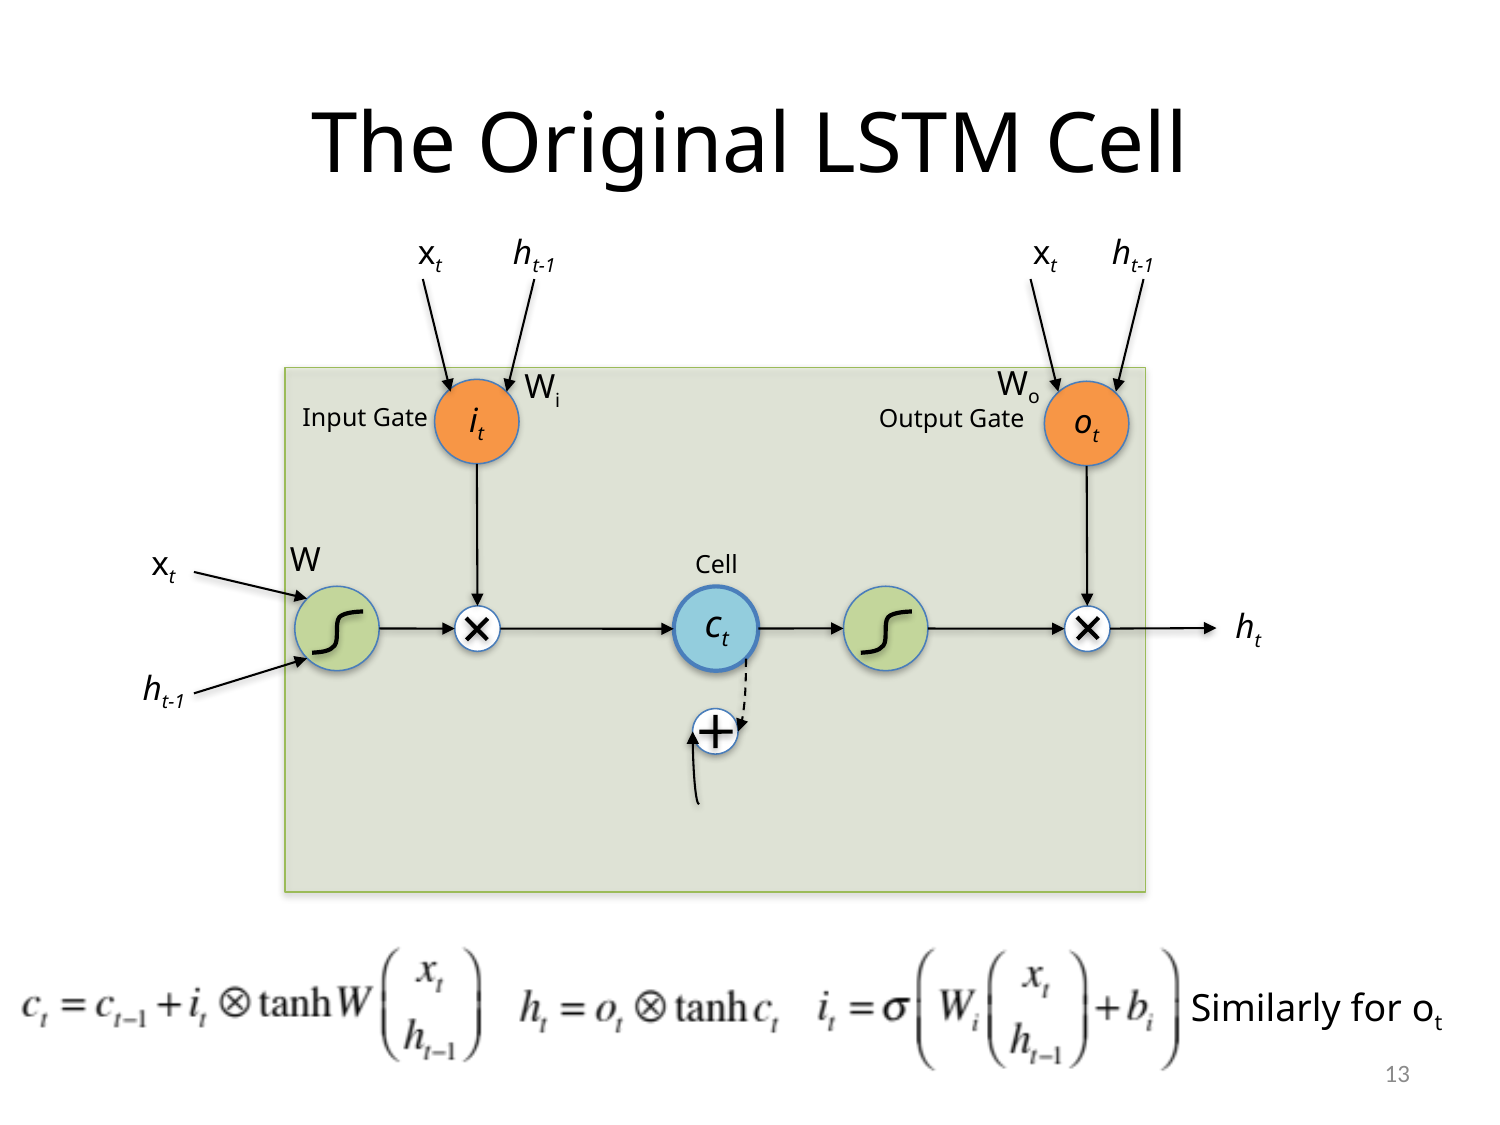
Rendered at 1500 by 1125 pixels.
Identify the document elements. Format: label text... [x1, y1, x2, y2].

text_box [721, 729, 733, 734]
text_box The Original LSTM Cell [75, 45, 1425, 233]
text_box [206, 572, 308, 602]
text_box Similarly for ot [1186, 976, 1476, 1043]
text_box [465, 617, 488, 641]
text_box [713, 714, 718, 749]
text_box [673, 597, 742, 672]
text_box [700, 741, 711, 755]
text_box [512, 330, 524, 358]
text_box [454, 605, 501, 653]
text_box [471, 463, 484, 606]
text_box [718, 737, 739, 755]
text_box W [273, 530, 337, 586]
text_box [699, 729, 708, 734]
text_box Output Gate [859, 394, 1044, 440]
text_box [747, 598, 759, 658]
text_box Wo [981, 354, 1056, 415]
text_box [379, 622, 455, 635]
text_box [284, 604, 294, 661]
text_box [284, 367, 441, 394]
text_box Input Gate [284, 394, 447, 440]
text_box xt ht-1 [1008, 223, 1179, 330]
text_box xt ht-1 [391, 223, 582, 330]
text_box Cell [678, 540, 755, 586]
text_box [433, 330, 454, 392]
picture [516, 978, 786, 1036]
text_box [1040, 330, 1052, 354]
text_box <number> [1074, 1043, 1425, 1103]
text_box [742, 687, 748, 705]
text_box [483, 367, 1080, 625]
text_box [450, 367, 505, 382]
text_box [1112, 330, 1134, 392]
text_box [1056, 373, 1062, 392]
text_box [206, 655, 308, 692]
picture [18, 941, 486, 1065]
text_box [503, 377, 508, 392]
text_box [1076, 616, 1099, 640]
text_box [736, 716, 749, 732]
text_box [311, 609, 364, 655]
text_box [284, 440, 470, 624]
picture [814, 939, 1182, 1076]
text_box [843, 585, 929, 671]
text_box [500, 622, 674, 636]
text_box ot [1044, 380, 1130, 467]
text_box ct [687, 592, 747, 659]
text_box [693, 586, 739, 592]
text_box [1059, 367, 1116, 383]
text_box [758, 622, 838, 635]
text_box [1110, 621, 1217, 635]
text_box [1080, 465, 1094, 606]
text_box xt ht-1 [127, 534, 206, 765]
text_box [691, 707, 735, 733]
text_box [293, 585, 380, 672]
text_box [284, 638, 1146, 893]
text_box [686, 731, 701, 806]
text_box ht [1219, 598, 1278, 659]
picture [999, 605, 1026, 646]
text_box it [438, 378, 520, 465]
text_box [932, 626, 994, 631]
text_box [1094, 367, 1146, 625]
text_box [1029, 622, 1065, 635]
text_box Wi [508, 358, 577, 419]
text_box [743, 658, 749, 676]
text_box [1063, 606, 1111, 653]
